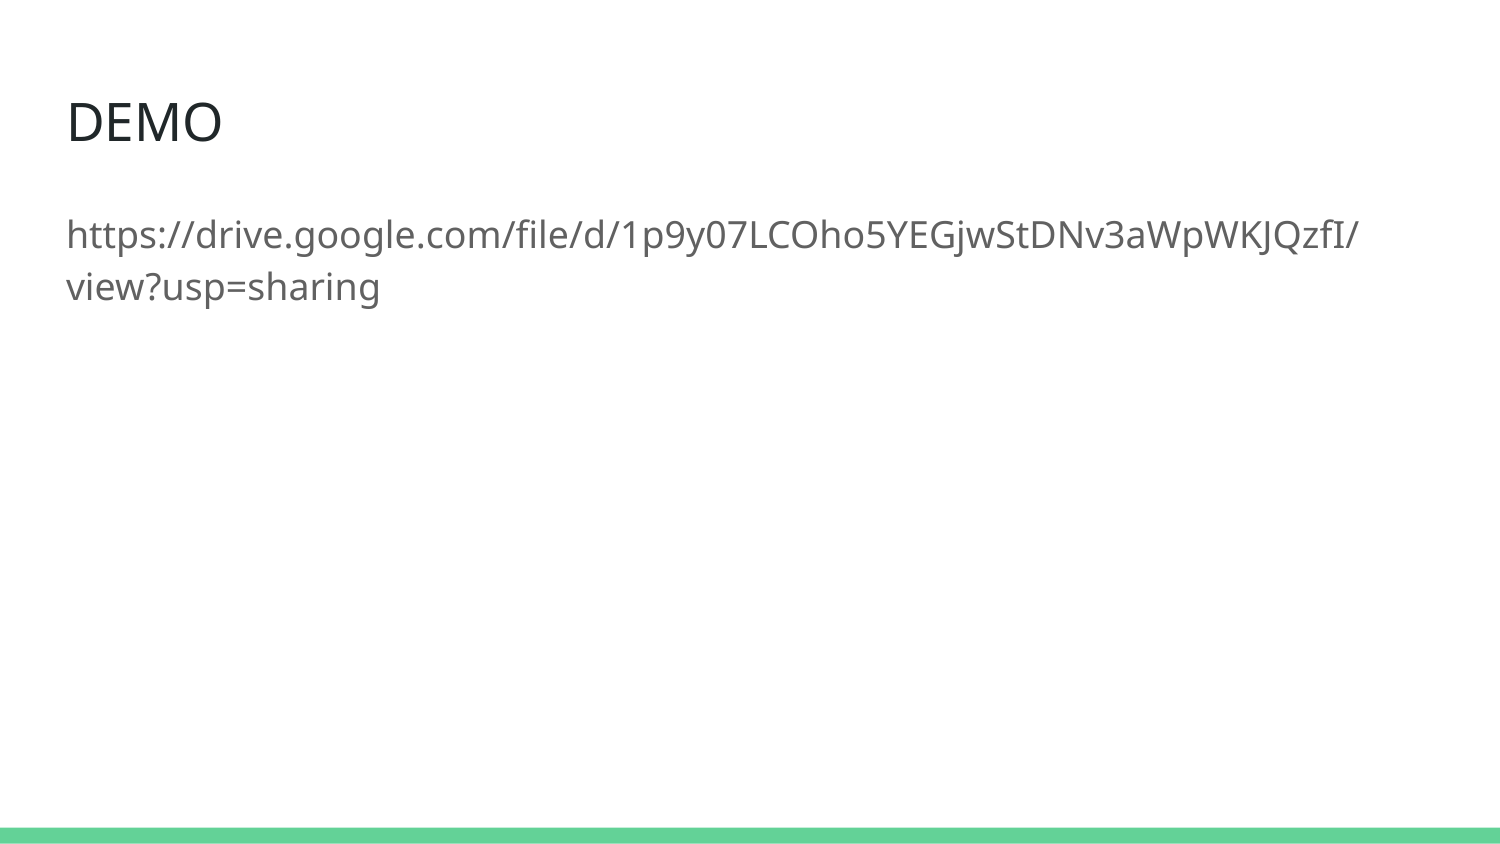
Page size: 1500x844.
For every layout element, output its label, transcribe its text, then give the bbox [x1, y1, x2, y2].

title DEMO [51, 72, 1449, 167]
list https://drive.google.com/file/d/1p9y07LCOho5YEGjwStDNv3aWpWKJQzfI/view?usp=sharing [51, 189, 1449, 750]
